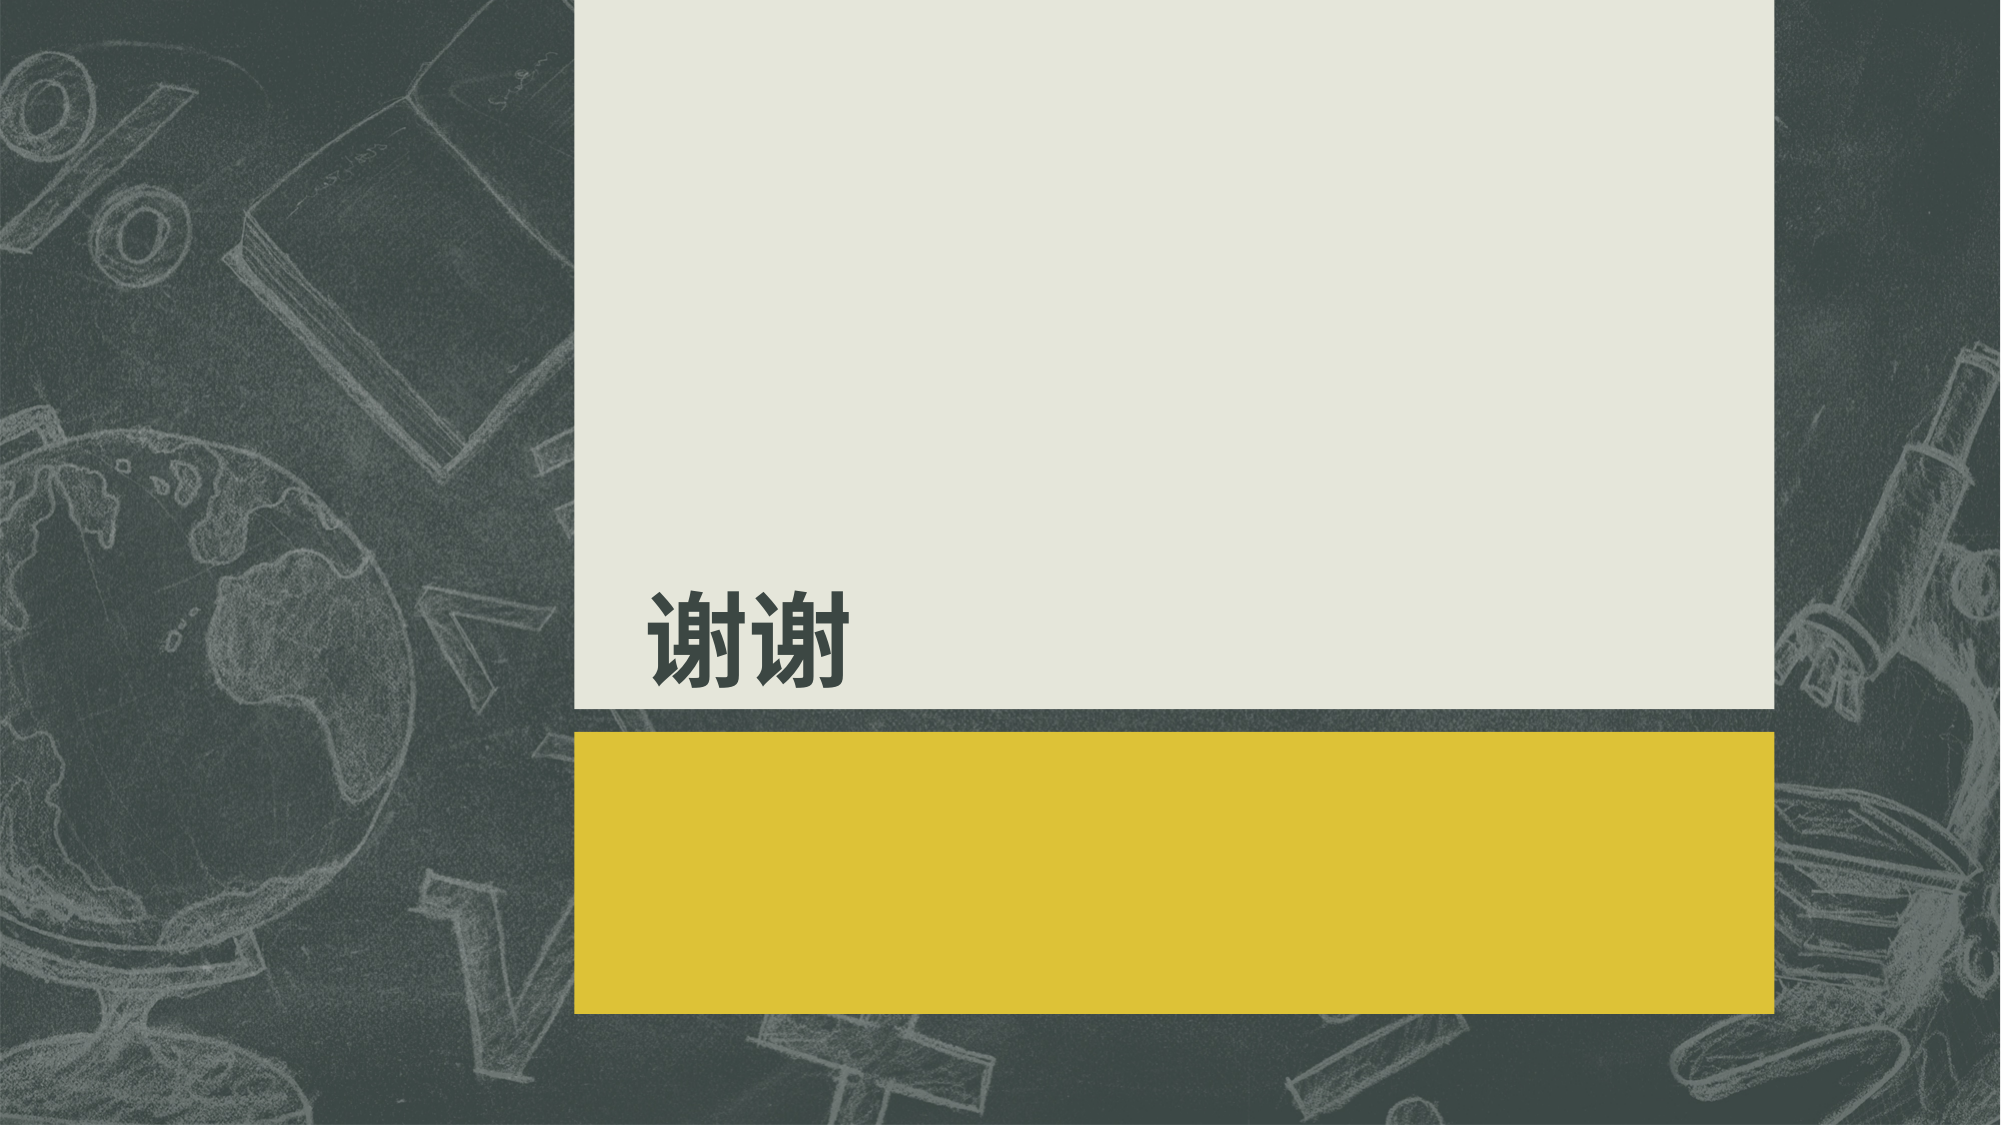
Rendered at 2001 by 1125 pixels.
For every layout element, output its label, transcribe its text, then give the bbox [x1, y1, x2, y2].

title 谢谢 [629, 108, 1712, 710]
picture [0, 0, 2001, 1125]
